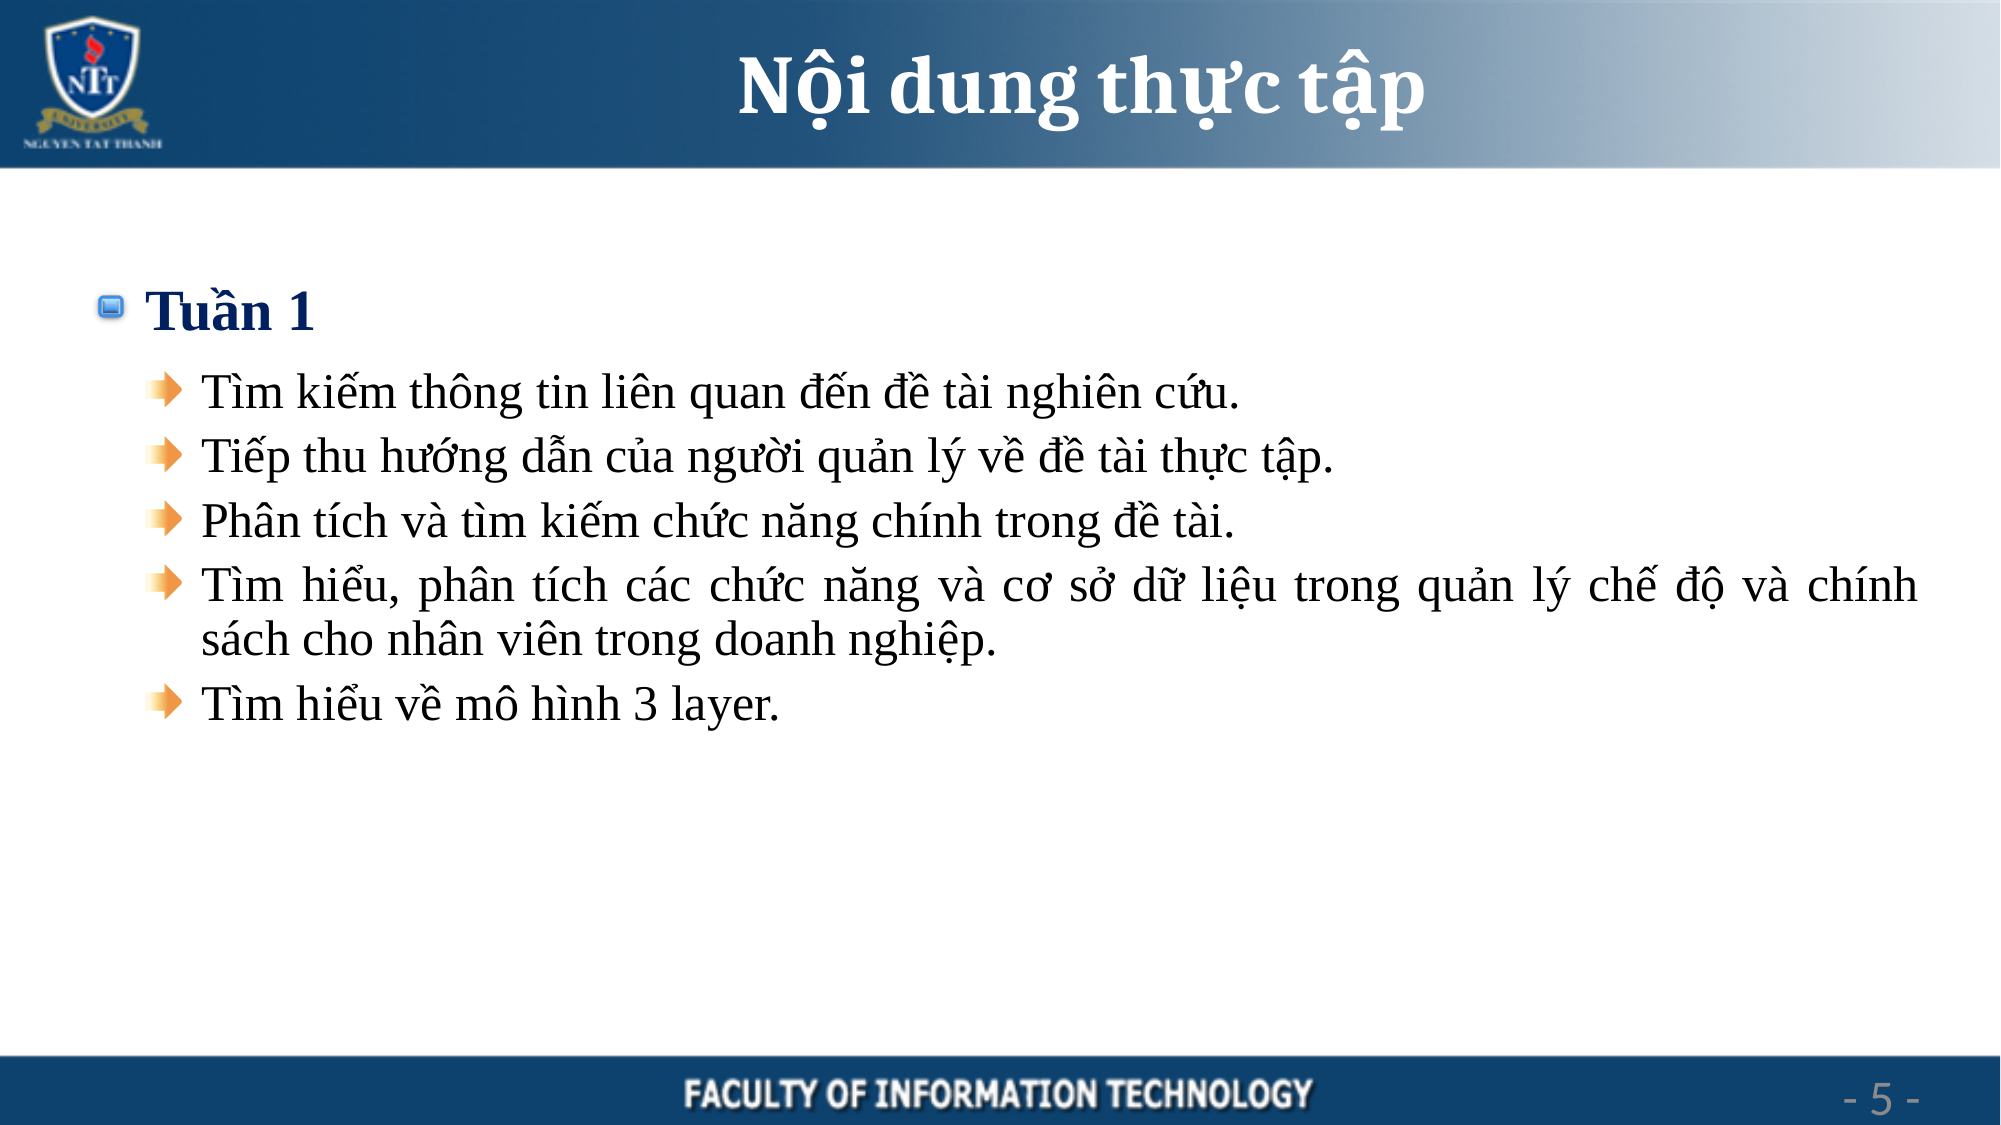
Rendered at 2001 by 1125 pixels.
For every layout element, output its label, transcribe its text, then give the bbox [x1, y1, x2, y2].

title Nội dung thực tập [229, 15, 1936, 159]
list Tuần 1 Tìm kiếm thông tin liên quan đến đề tài nghiên cứu. Tiếp thu hướng dẫn của người quản lý về đề tài thực tập. Phân tích và tìm kiếm chức năng chính trong đề tài. Tìm hiểu, phân tích các chức năng và cơ sở dữ liệu trong quản lý chế độ và chính sách cho nhân viên trong doanh nghiệp. Tìm hiểu về mô hình 3 layer. [73, 195, 1936, 1014]
picture [0, 0, 2001, 1125]
slide_number 5 [1768, 1065, 1936, 1125]
